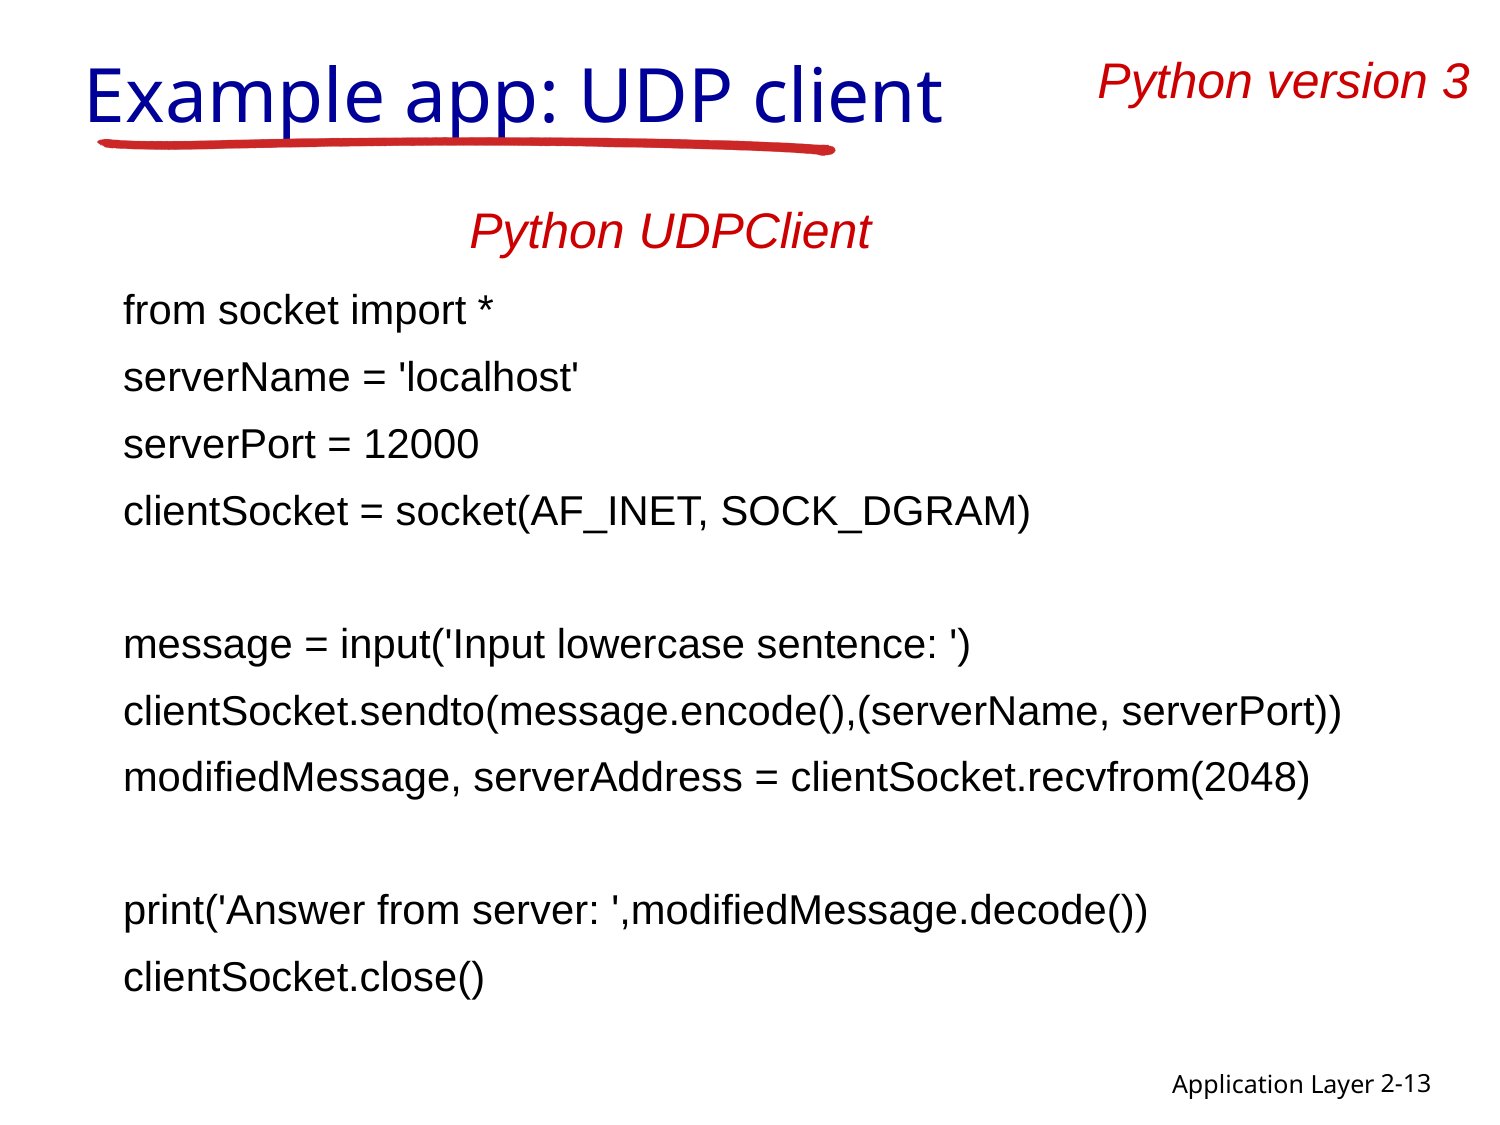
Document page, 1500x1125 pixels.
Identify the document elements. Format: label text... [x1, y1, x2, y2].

slide_number 2- [1365, 1059, 1477, 1106]
picture [94, 132, 845, 162]
footer Application Layer [914, 1060, 1391, 1109]
text_box Example app: UDP client [69, 14, 1345, 171]
text_box from socket import * serverName = 'localhost' serverPort = 12000 clientSocket = socket(AF_INET, SOCK_DGRAM) message = input('Input lowercase sentence: ') clientSocket.sendto(message.encode(),(serverName, serverPort)) modifiedMessage, serverAddress = clientSocket.recvfrom(2048) print('Answer from server: ',modifiedMessage.decode()) clientSocket.close() [108, 267, 1359, 1074]
text_box Python version 3 [1082, 41, 1485, 116]
text_box Python UDPClient [454, 191, 887, 267]
